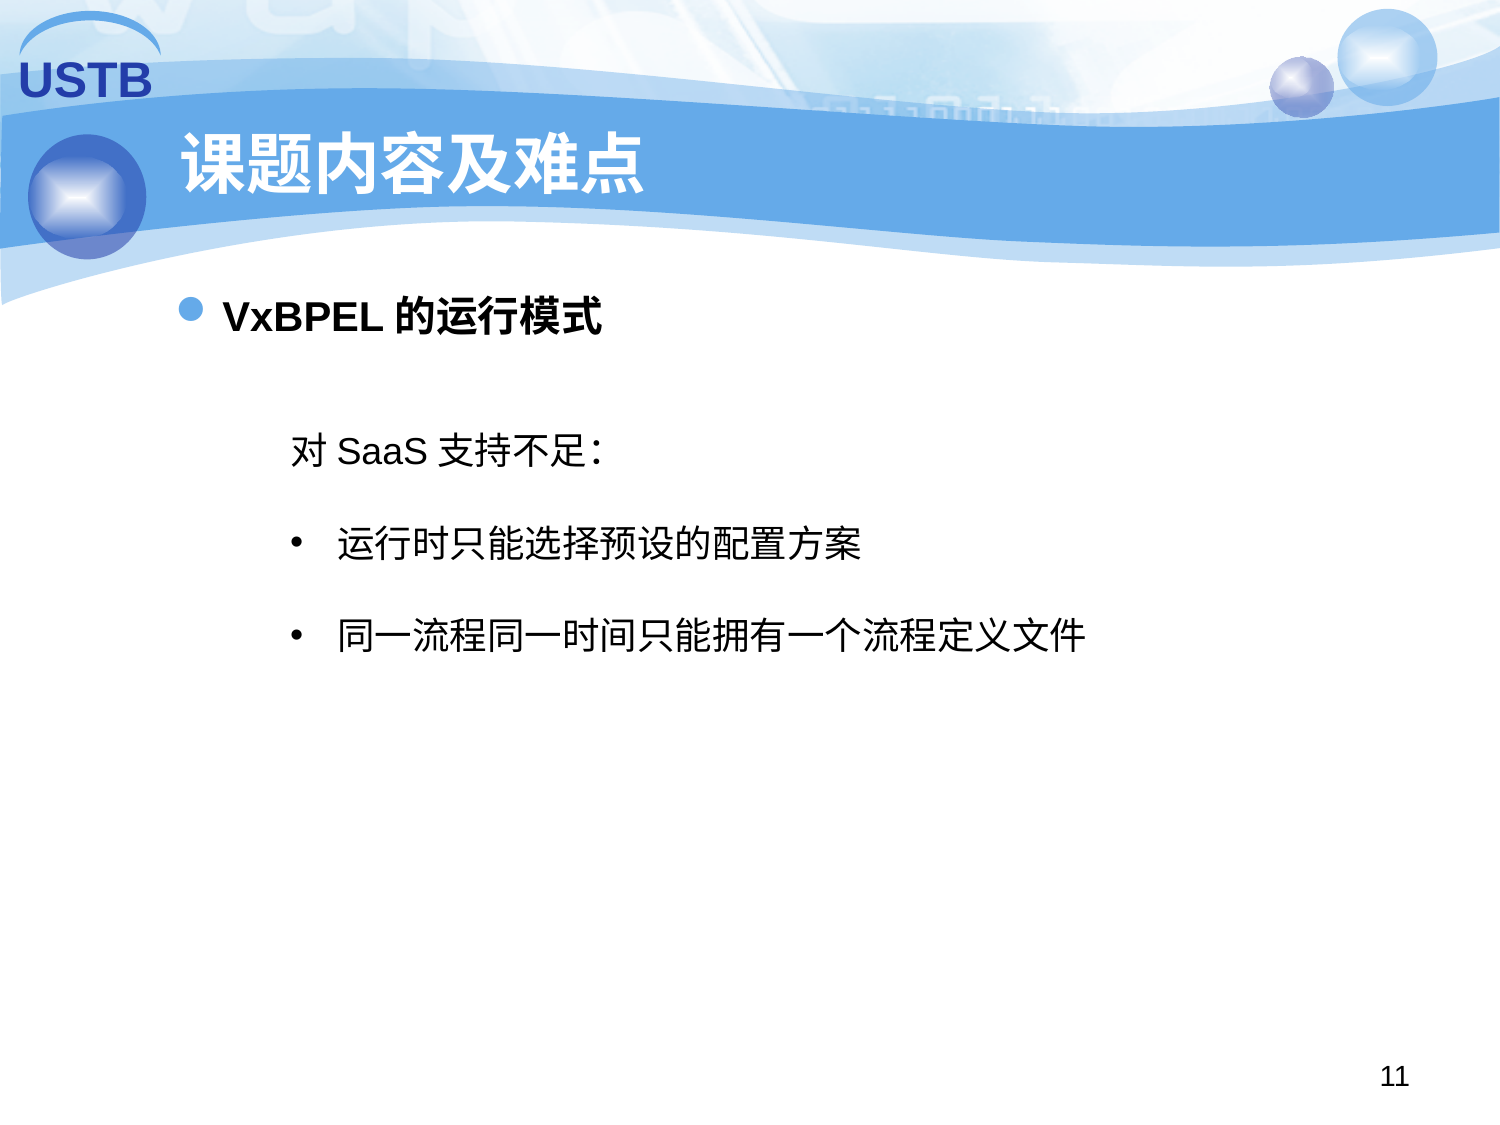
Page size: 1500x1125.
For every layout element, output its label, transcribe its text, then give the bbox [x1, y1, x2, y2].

picture [0, 0, 1500, 105]
text_box 对SaaS支持不足： 运行时只能选择预设的配置方案 同一流程同一时间只能拥有一个流程定义文件 [275, 397, 1398, 850]
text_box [2, 10, 181, 116]
slide_number 11 [1074, 1049, 1426, 1103]
text_box VxBPEL的运行模式 [160, 257, 1399, 348]
text_box [75, 125, 1446, 260]
title 课题内容及难点 [164, 105, 1278, 218]
